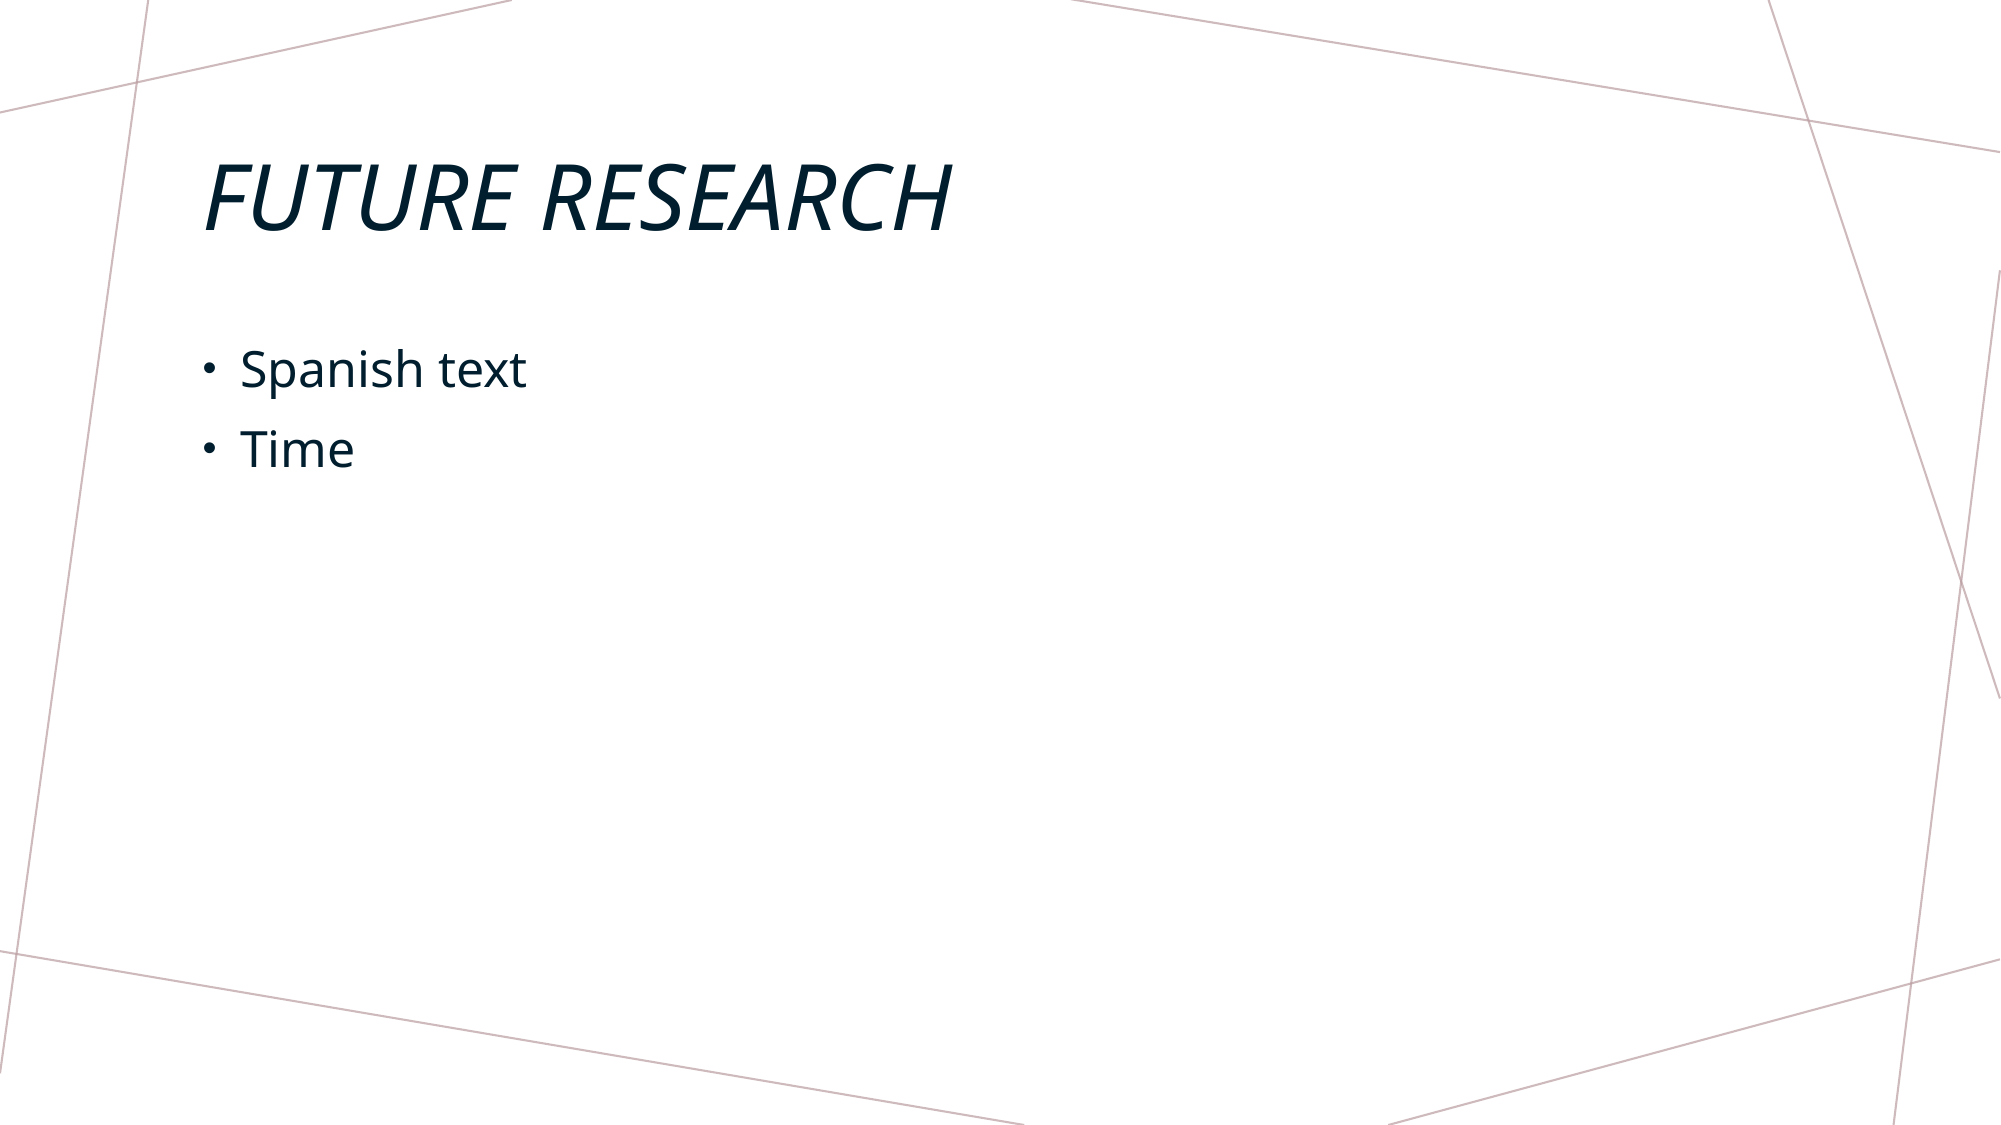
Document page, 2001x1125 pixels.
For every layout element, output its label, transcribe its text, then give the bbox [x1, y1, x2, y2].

list Spanish text Time [187, 329, 1813, 990]
title Future research [187, 87, 1813, 315]
